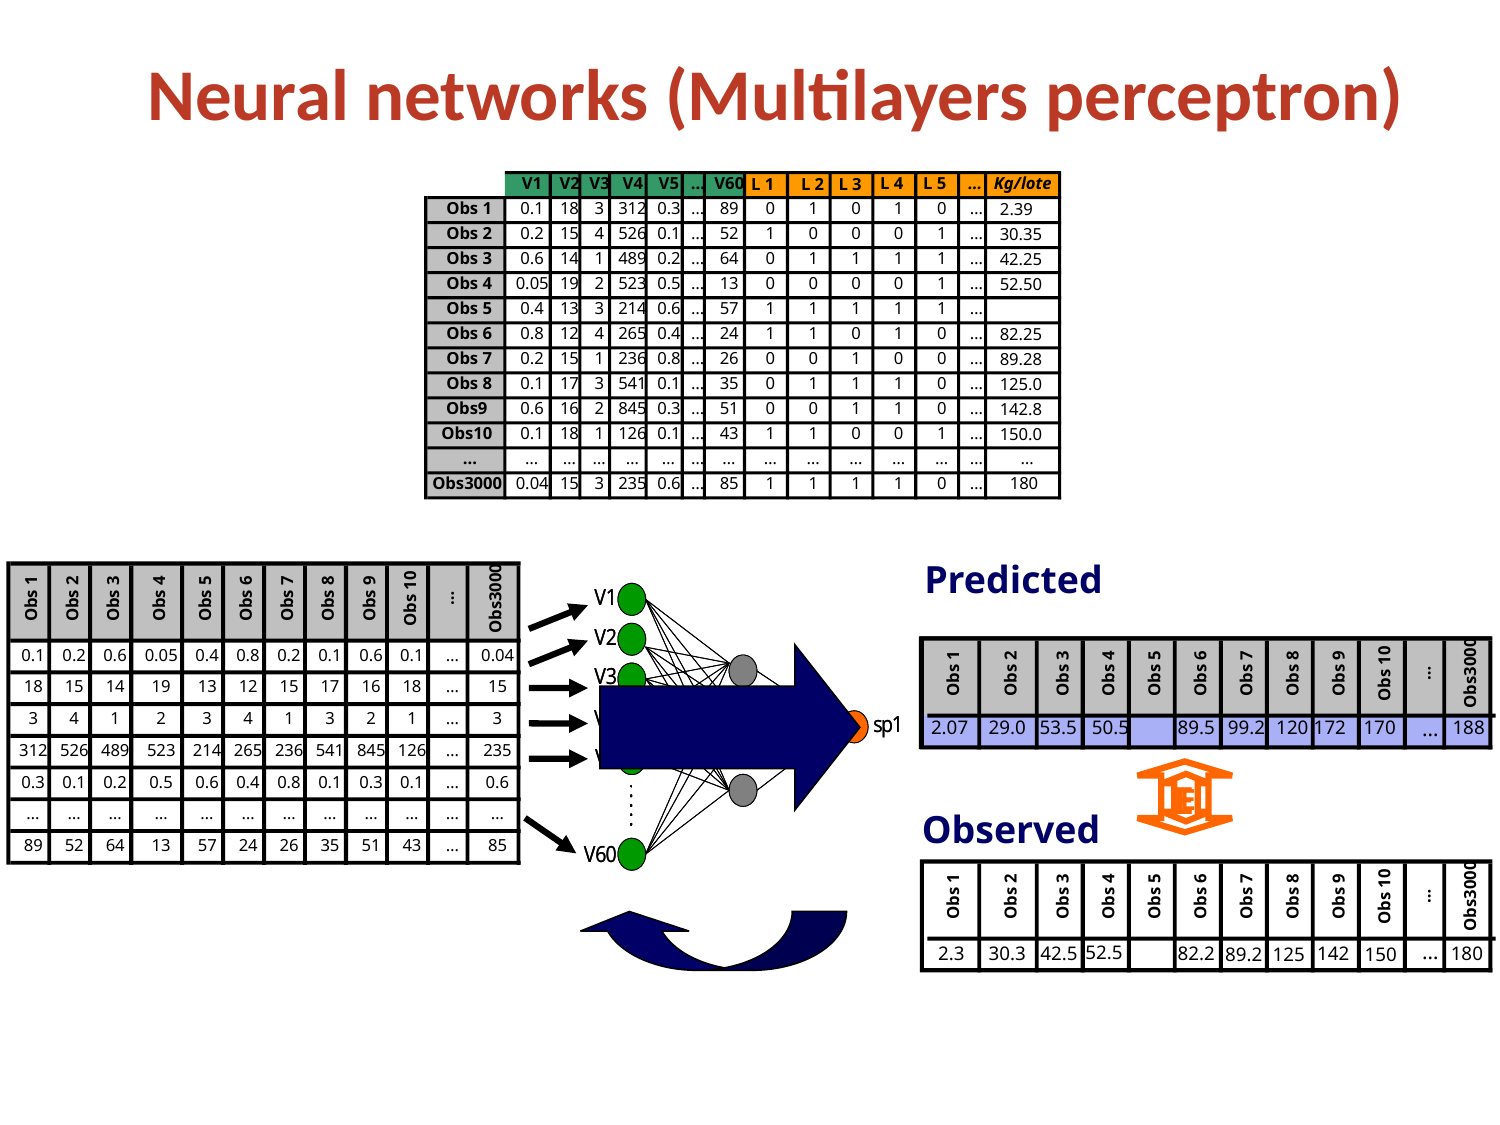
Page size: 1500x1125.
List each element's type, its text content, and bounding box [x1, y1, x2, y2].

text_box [919, 636, 1496, 750]
text_box Neural networks (Multilayers perceptron) [126, 40, 1426, 143]
text_box [580, 911, 847, 971]
text_box Observed [916, 798, 1116, 858]
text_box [1137, 761, 1233, 833]
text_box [524, 604, 589, 854]
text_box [1162, 773, 1212, 825]
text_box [423, 170, 1062, 500]
picture [574, 577, 913, 875]
text_box Predicted [909, 548, 1118, 609]
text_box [5, 561, 521, 866]
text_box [919, 859, 1496, 973]
